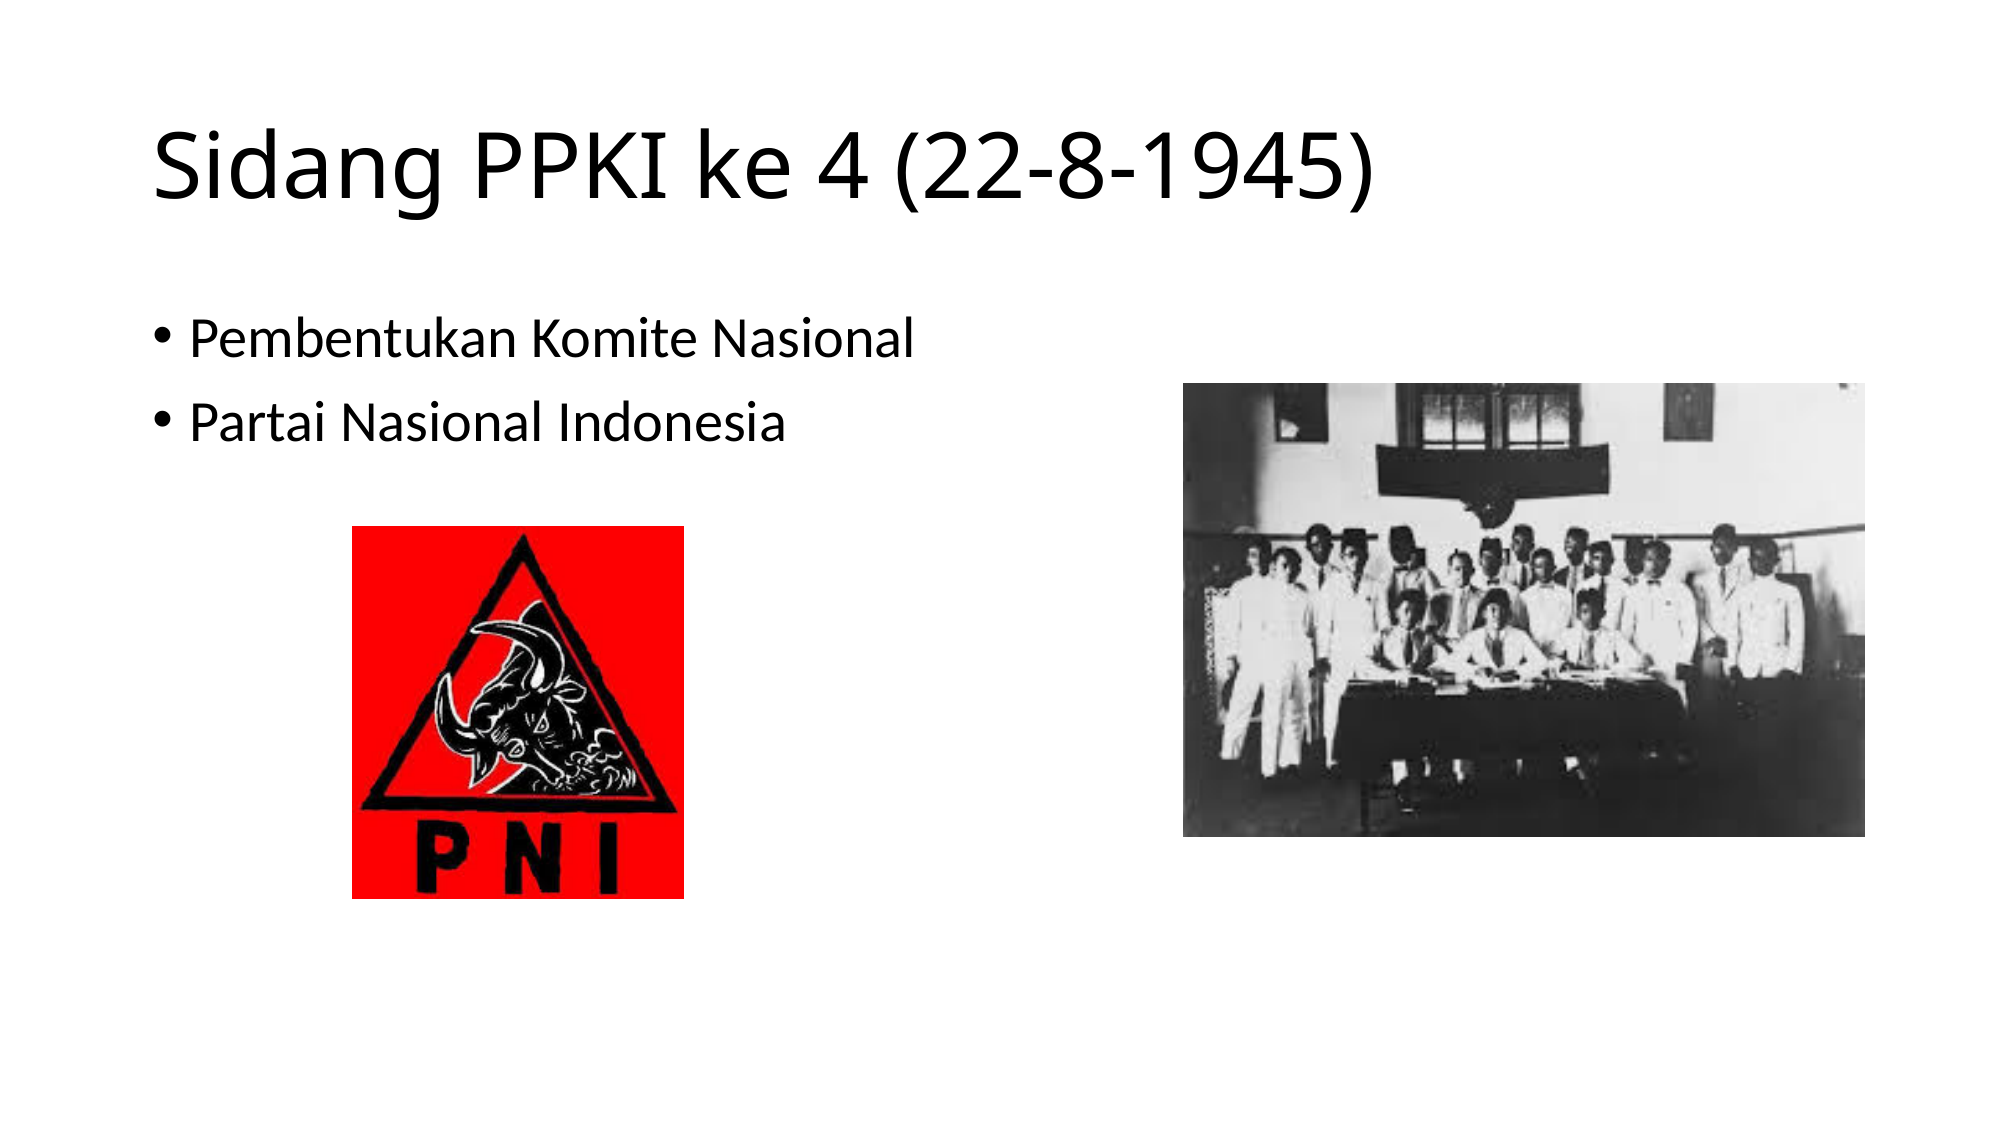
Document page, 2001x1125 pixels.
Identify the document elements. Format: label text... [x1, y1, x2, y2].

title Sidang PPKI ke 4 (22-8-1945) [137, 59, 1863, 278]
picture [352, 526, 685, 899]
picture [1183, 383, 1865, 837]
list Pembentukan Komite Nasional Partai Nasional Indonesia [137, 299, 1863, 1014]
